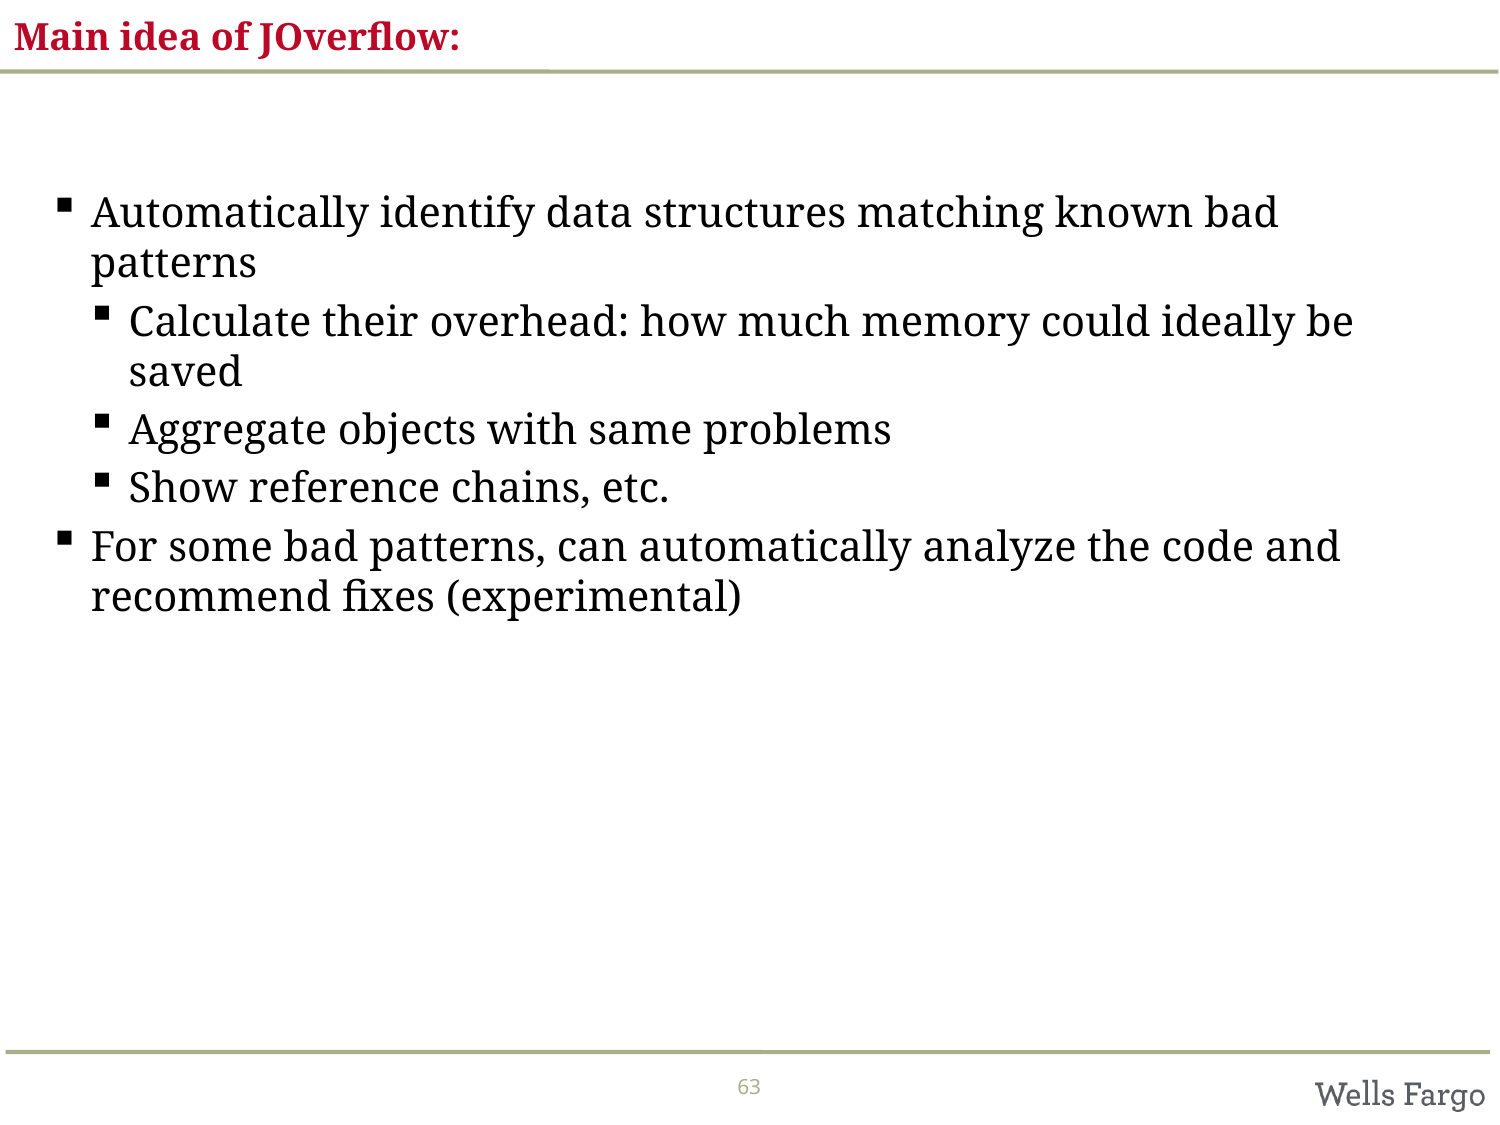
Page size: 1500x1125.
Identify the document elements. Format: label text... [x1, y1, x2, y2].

picture [1307, 1065, 1486, 1117]
list Automatically identify data structures matching known bad patterns Calculate their overhead: how much memory could ideally be saved Aggregate objects with same problems Show reference chains, etc. For some bad patterns, can automatically analyze the code and recommend fixes (experimental) [38, 178, 1394, 1014]
title Main idea of JOverflow: [0, 5, 1412, 64]
slide_number 63 [675, 1065, 824, 1120]
